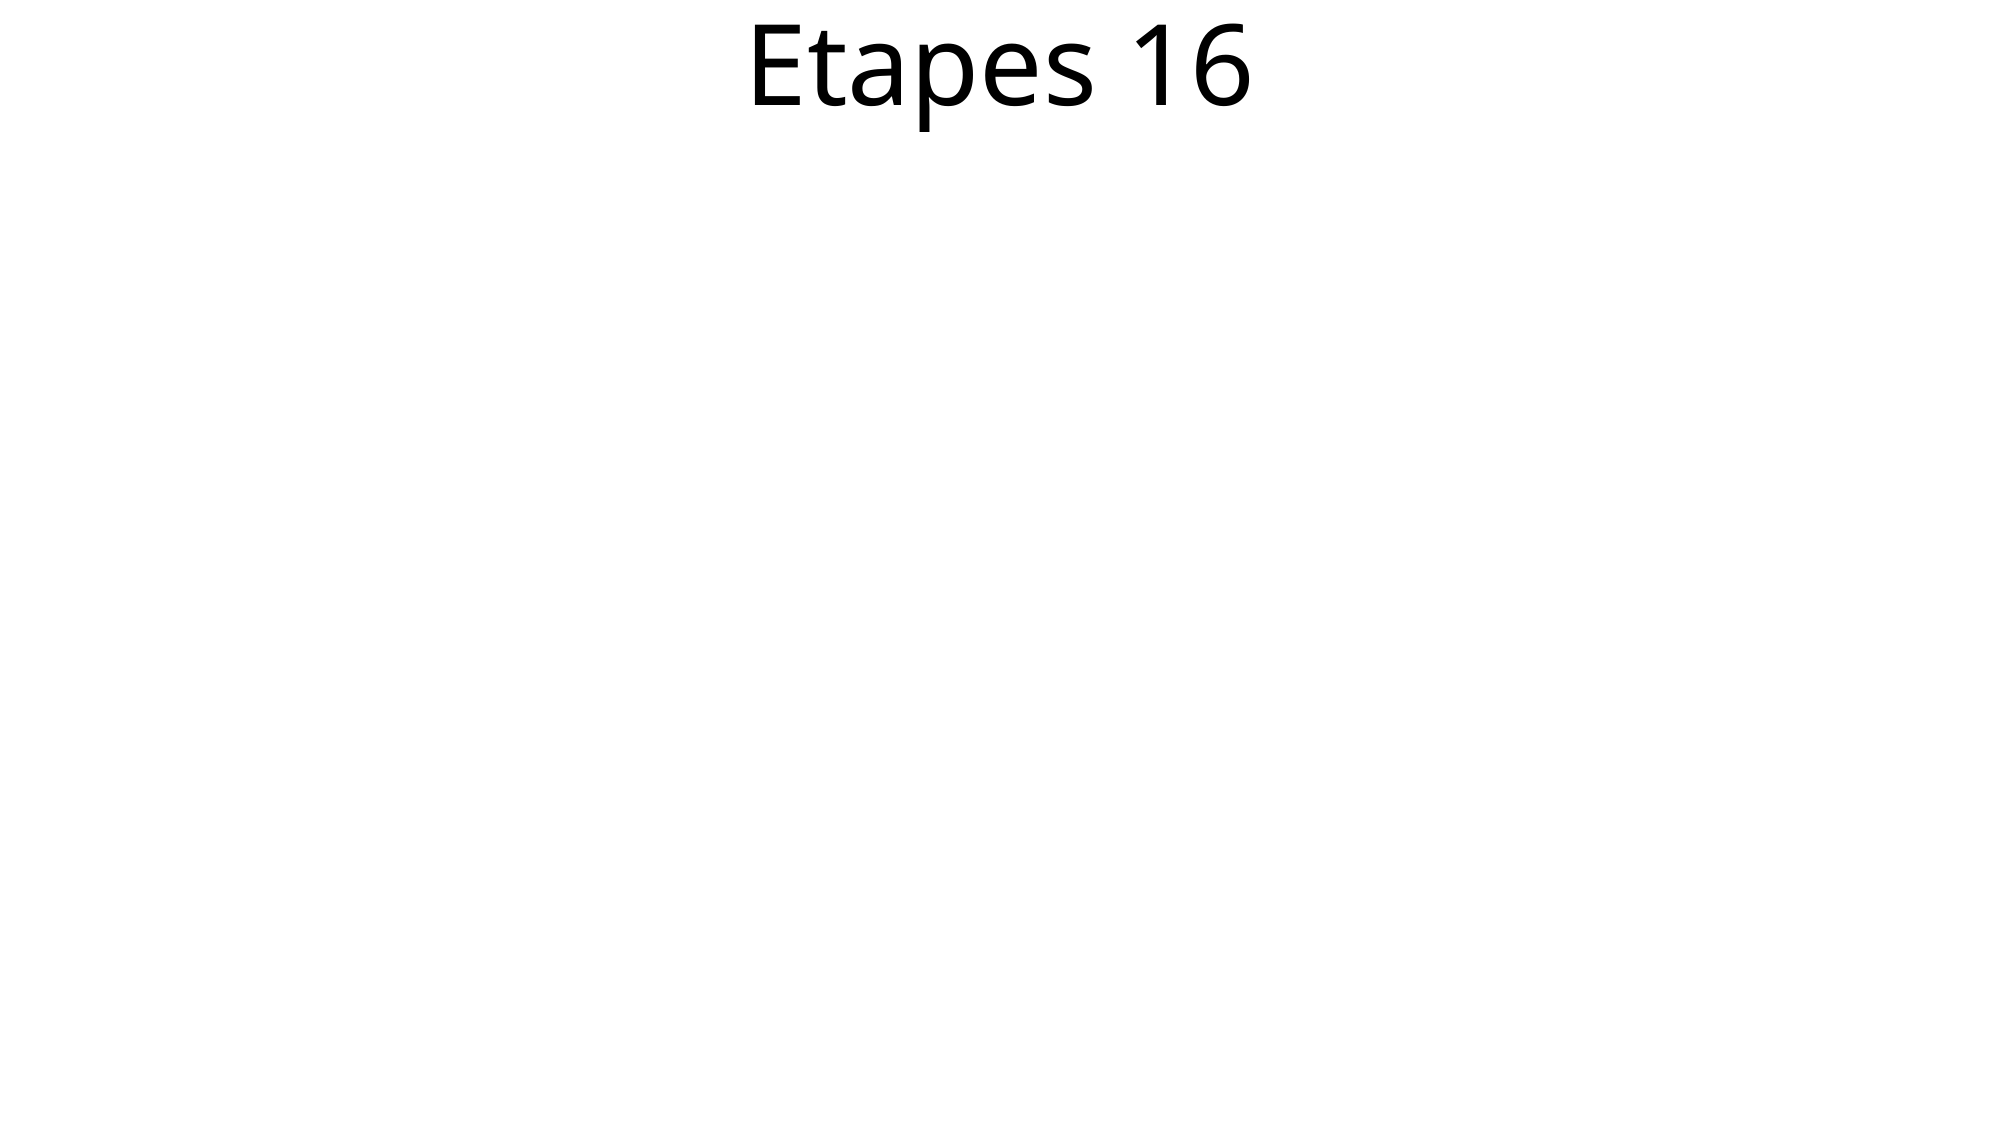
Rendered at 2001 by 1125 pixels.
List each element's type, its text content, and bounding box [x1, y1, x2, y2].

title Etapes 16 [249, 0, 1750, 138]
